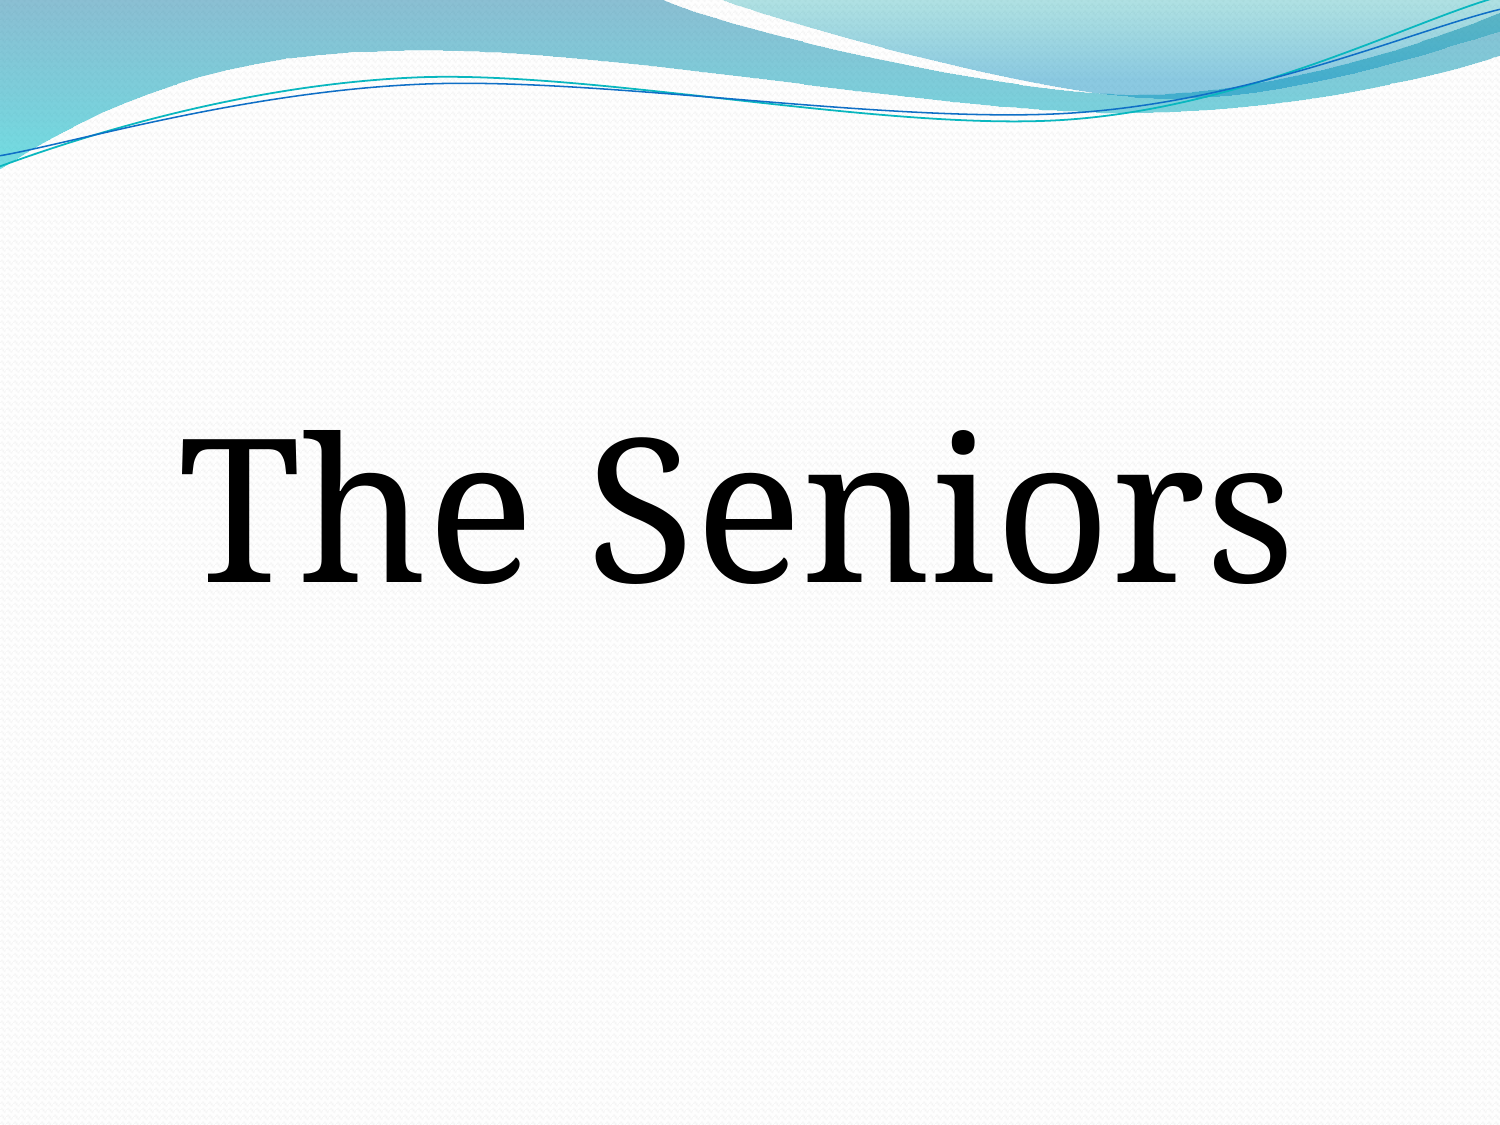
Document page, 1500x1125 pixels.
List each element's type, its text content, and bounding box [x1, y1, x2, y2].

list The Seniors [62, 375, 1413, 738]
